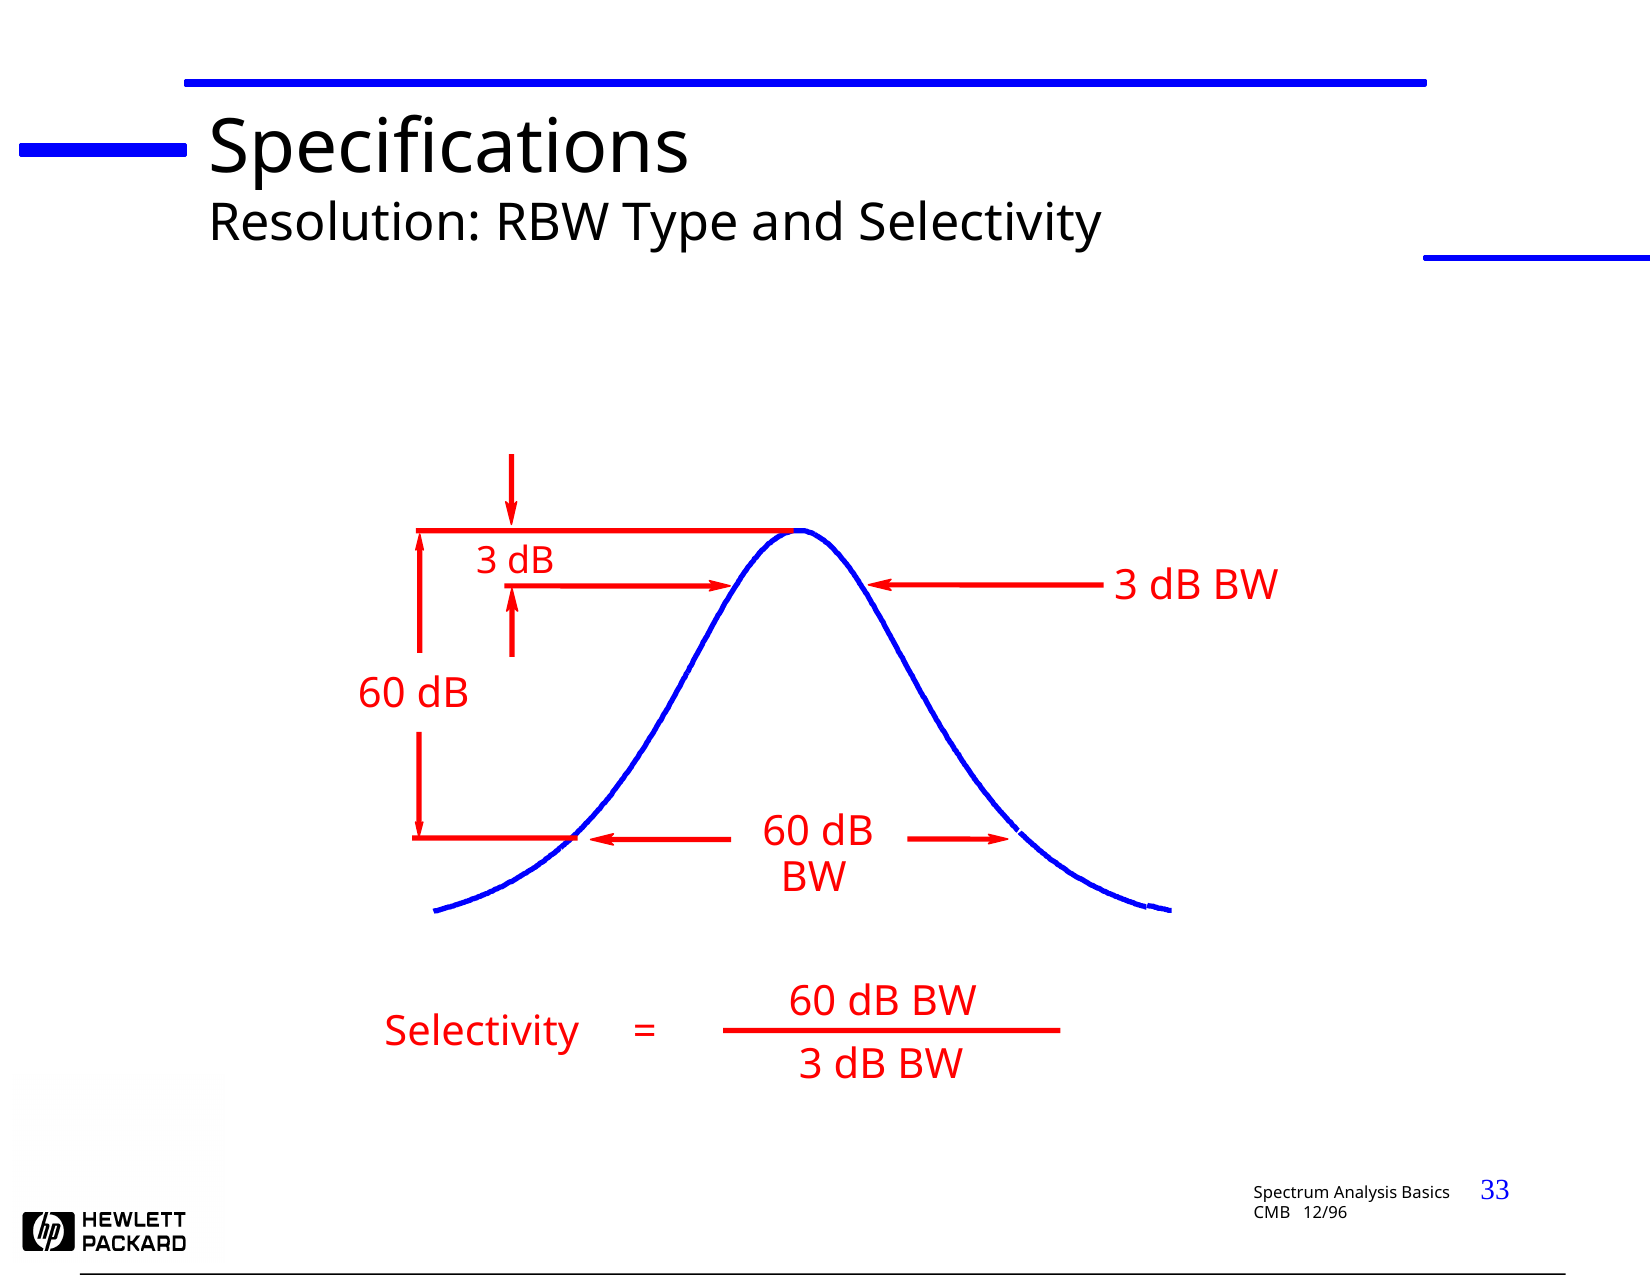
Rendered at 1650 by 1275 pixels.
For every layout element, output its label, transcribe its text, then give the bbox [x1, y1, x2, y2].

picture [12, 1074, 225, 1263]
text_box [433, 530, 1147, 912]
text_box 60 dB [357, 657, 428, 716]
text_box 60 dB BW [788, 926, 1119, 1024]
text_box [415, 822, 423, 837]
slide_number 33 [1187, 1162, 1526, 1251]
text_box 3 dB BW [798, 989, 1086, 1087]
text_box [506, 588, 519, 658]
text_box 3 dB BW [1152, 547, 1337, 608]
text_box [415, 534, 424, 550]
text_box [505, 501, 517, 525]
text_box Specifications Resolution: RBW Type and Selectivity [208, 97, 1438, 249]
text_box 3 dB [476, 522, 580, 529]
text_box Selectivity = [384, 953, 778, 1054]
